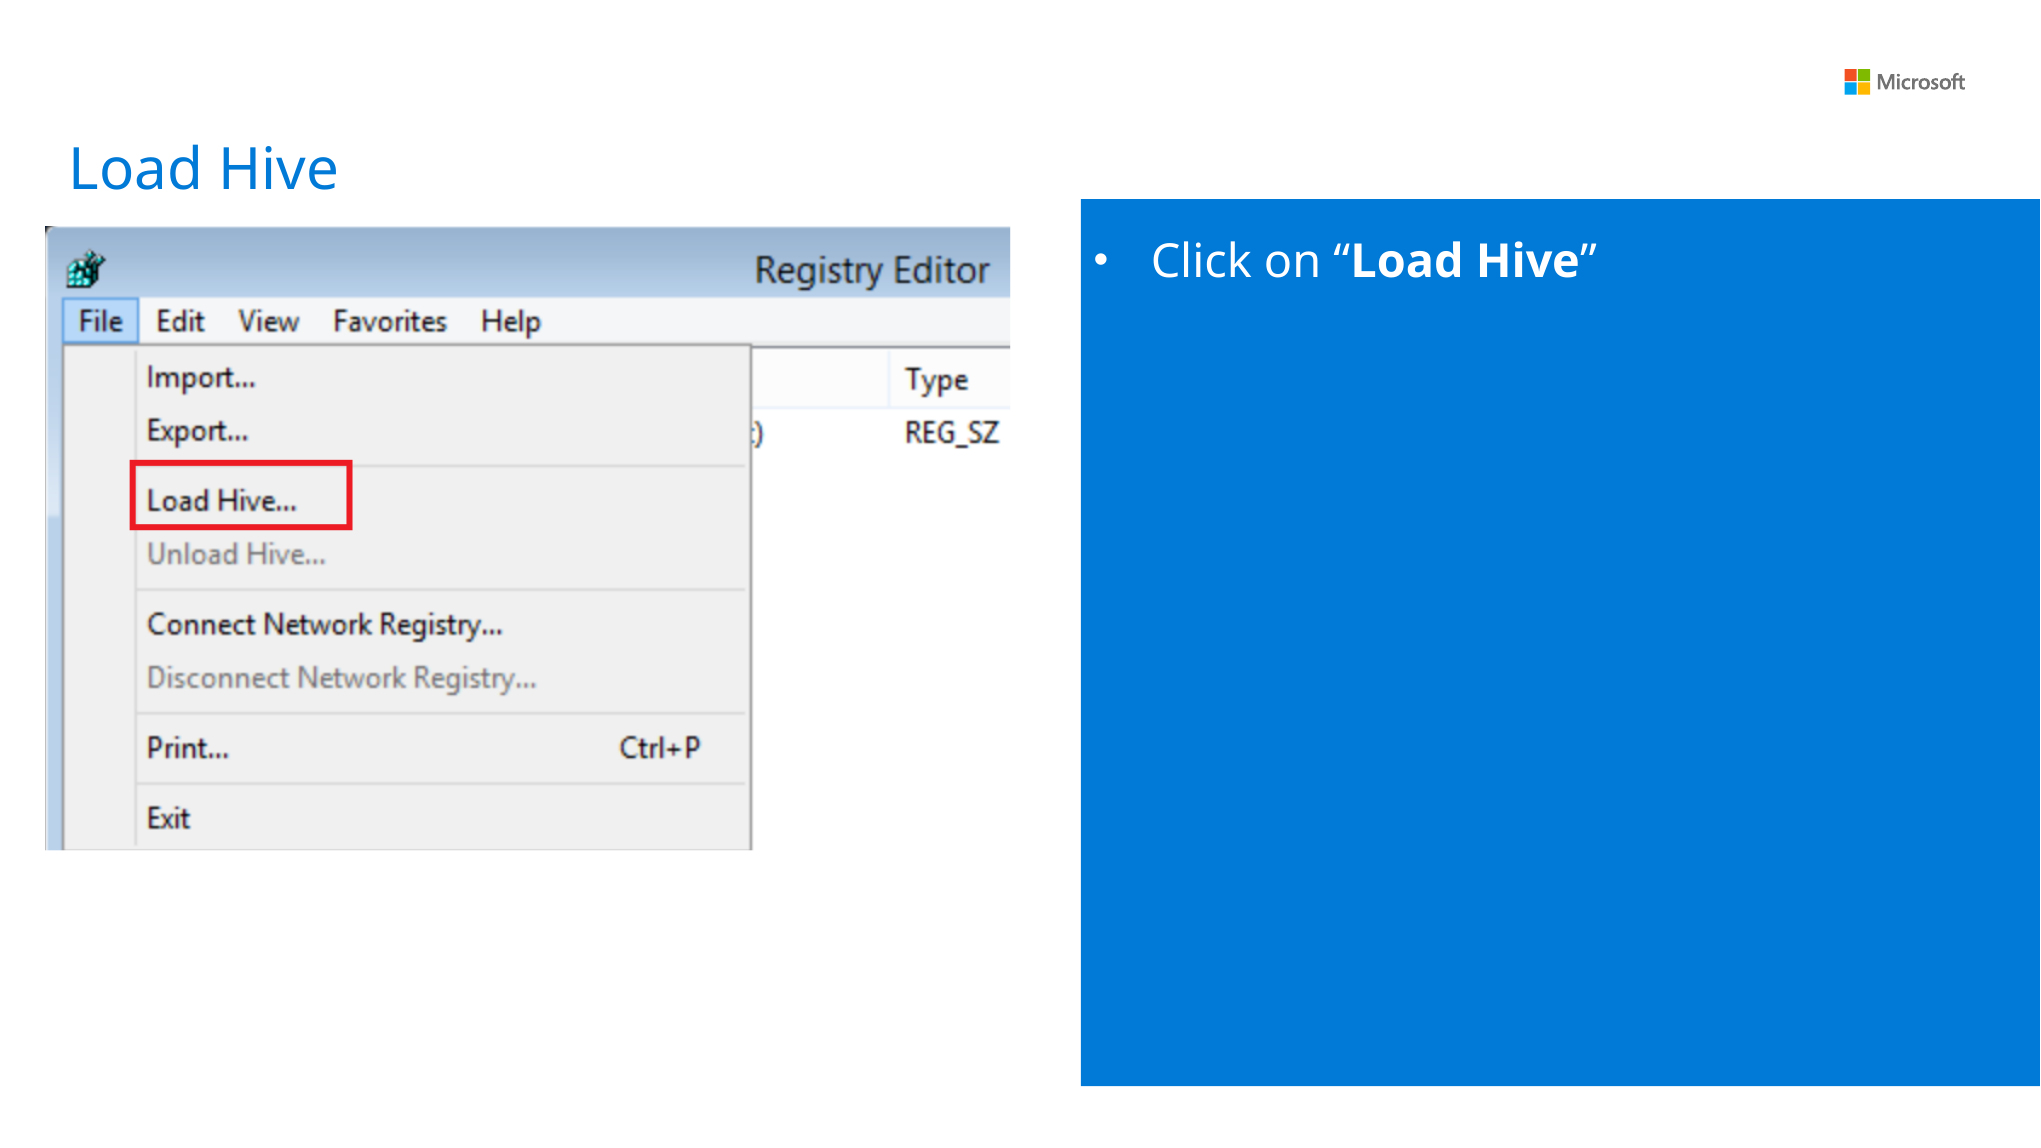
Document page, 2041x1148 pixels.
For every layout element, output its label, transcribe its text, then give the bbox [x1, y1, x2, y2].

picture [44, 226, 1026, 854]
list Load Hive [45, 120, 1968, 200]
text_box [1080, 199, 2040, 221]
text_box Click on “Load Hive” [1069, 221, 2041, 303]
text_box [1080, 303, 2040, 1087]
